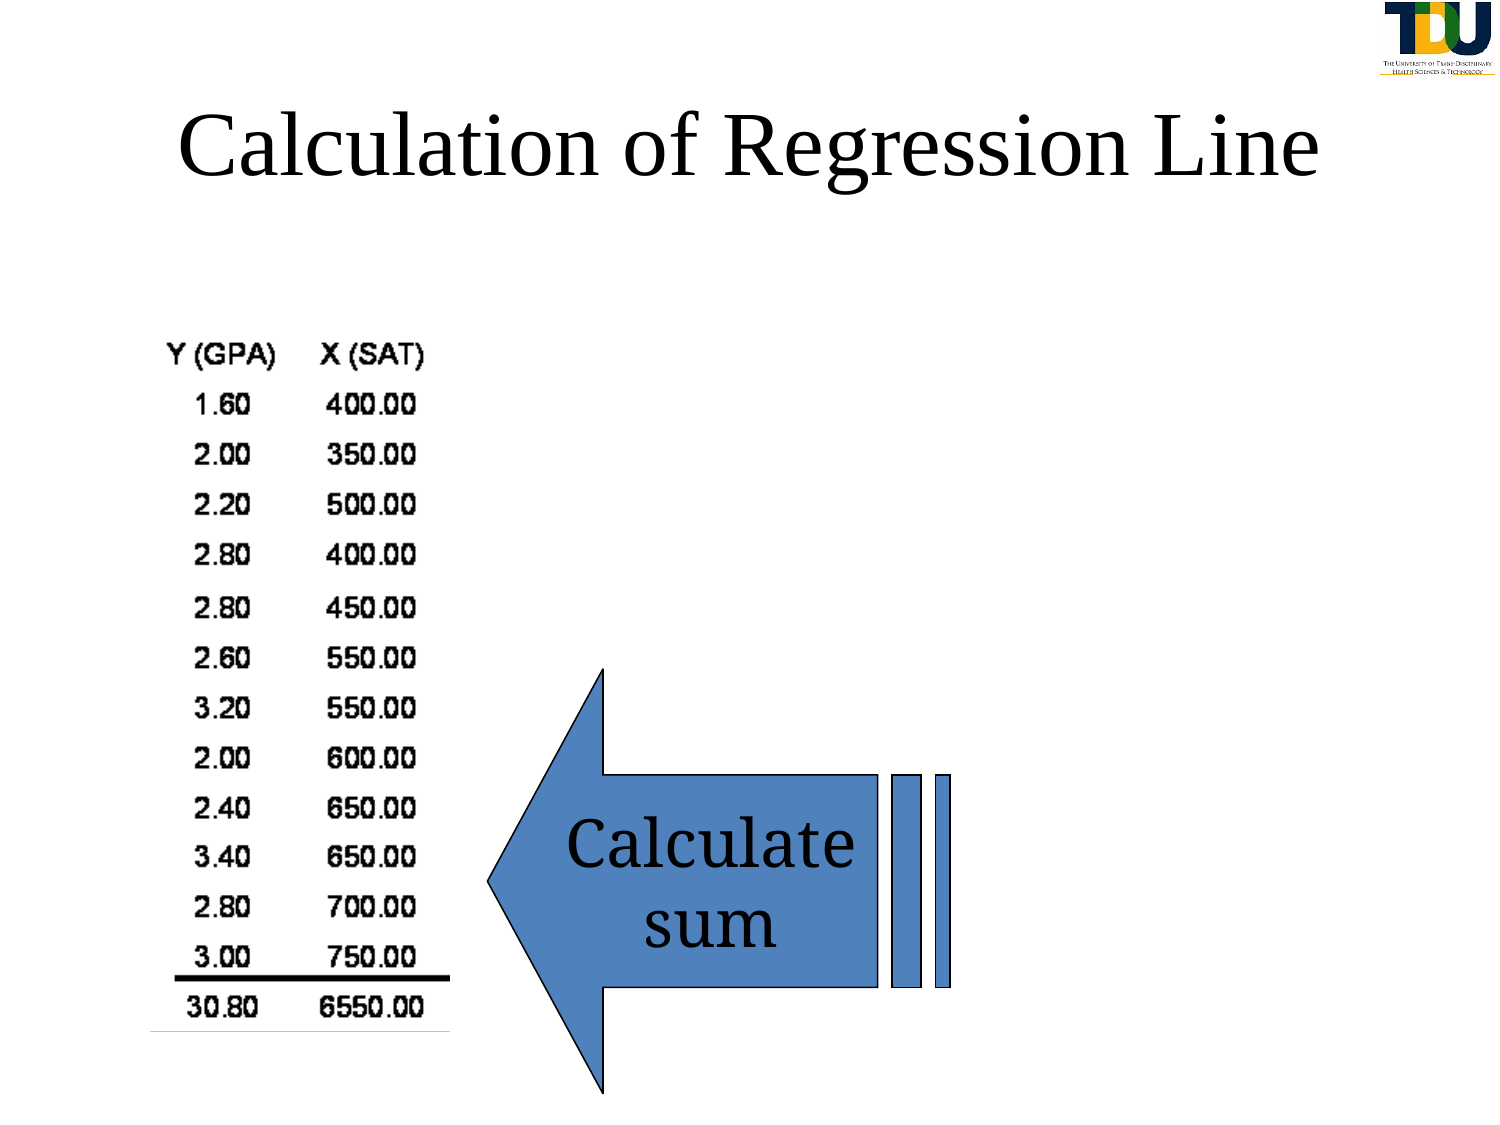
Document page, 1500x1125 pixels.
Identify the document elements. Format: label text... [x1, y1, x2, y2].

title Calculation of Regression Line [75, 45, 1425, 233]
picture [1376, 0, 1495, 75]
picture [149, 296, 451, 1038]
text_box Calculate sum [935, 774, 950, 988]
text_box Calculate sum [487, 668, 878, 1094]
text_box Calculate sum [892, 774, 922, 988]
